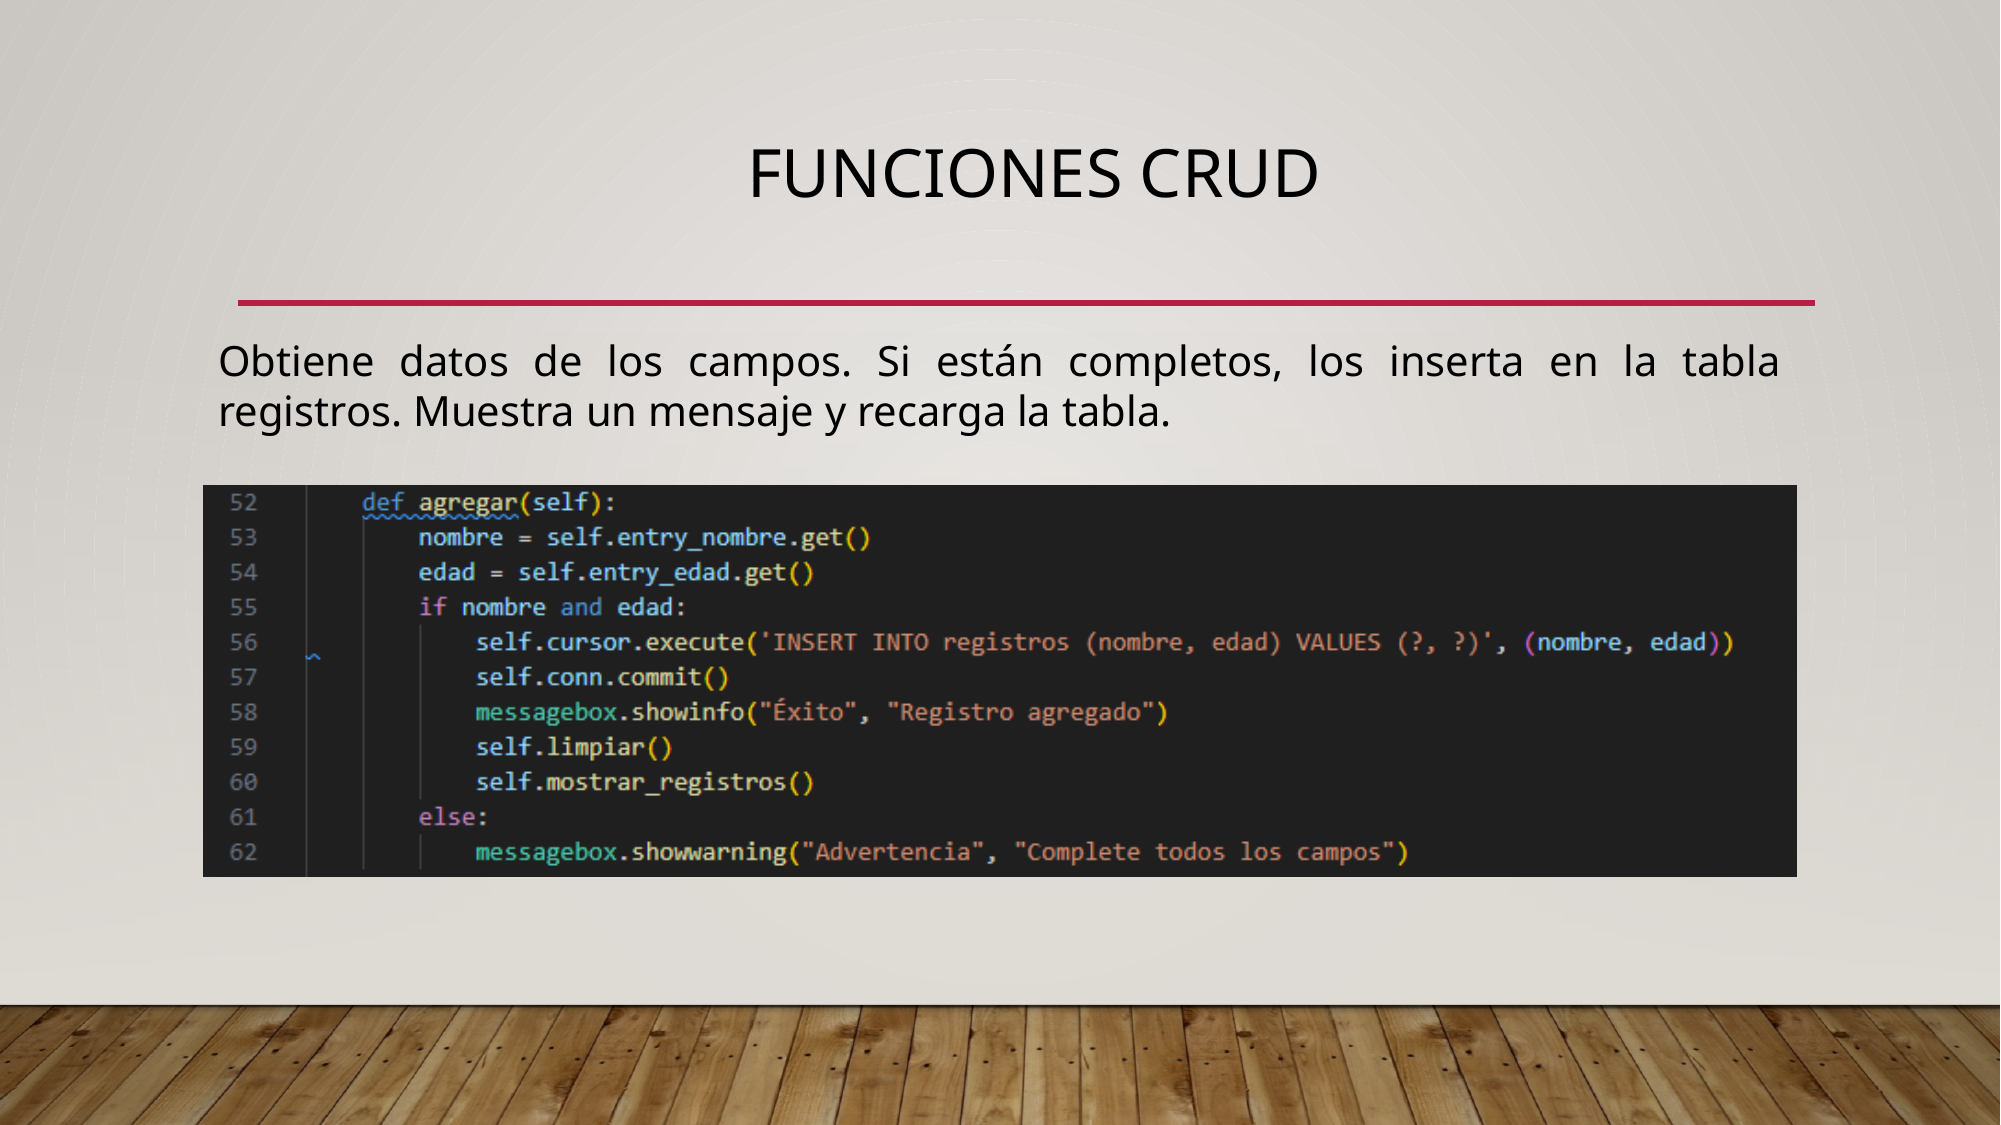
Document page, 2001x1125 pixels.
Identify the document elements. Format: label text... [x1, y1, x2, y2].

text_box Obtiene datos de los campos. Si están completos, los inserta en la tabla registros. Muestra un mensaje y recarga la tabla. [203, 327, 1797, 443]
picture [0, 1005, 2000, 1125]
title Funciones CRUD [238, 131, 1814, 305]
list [203, 485, 1797, 877]
